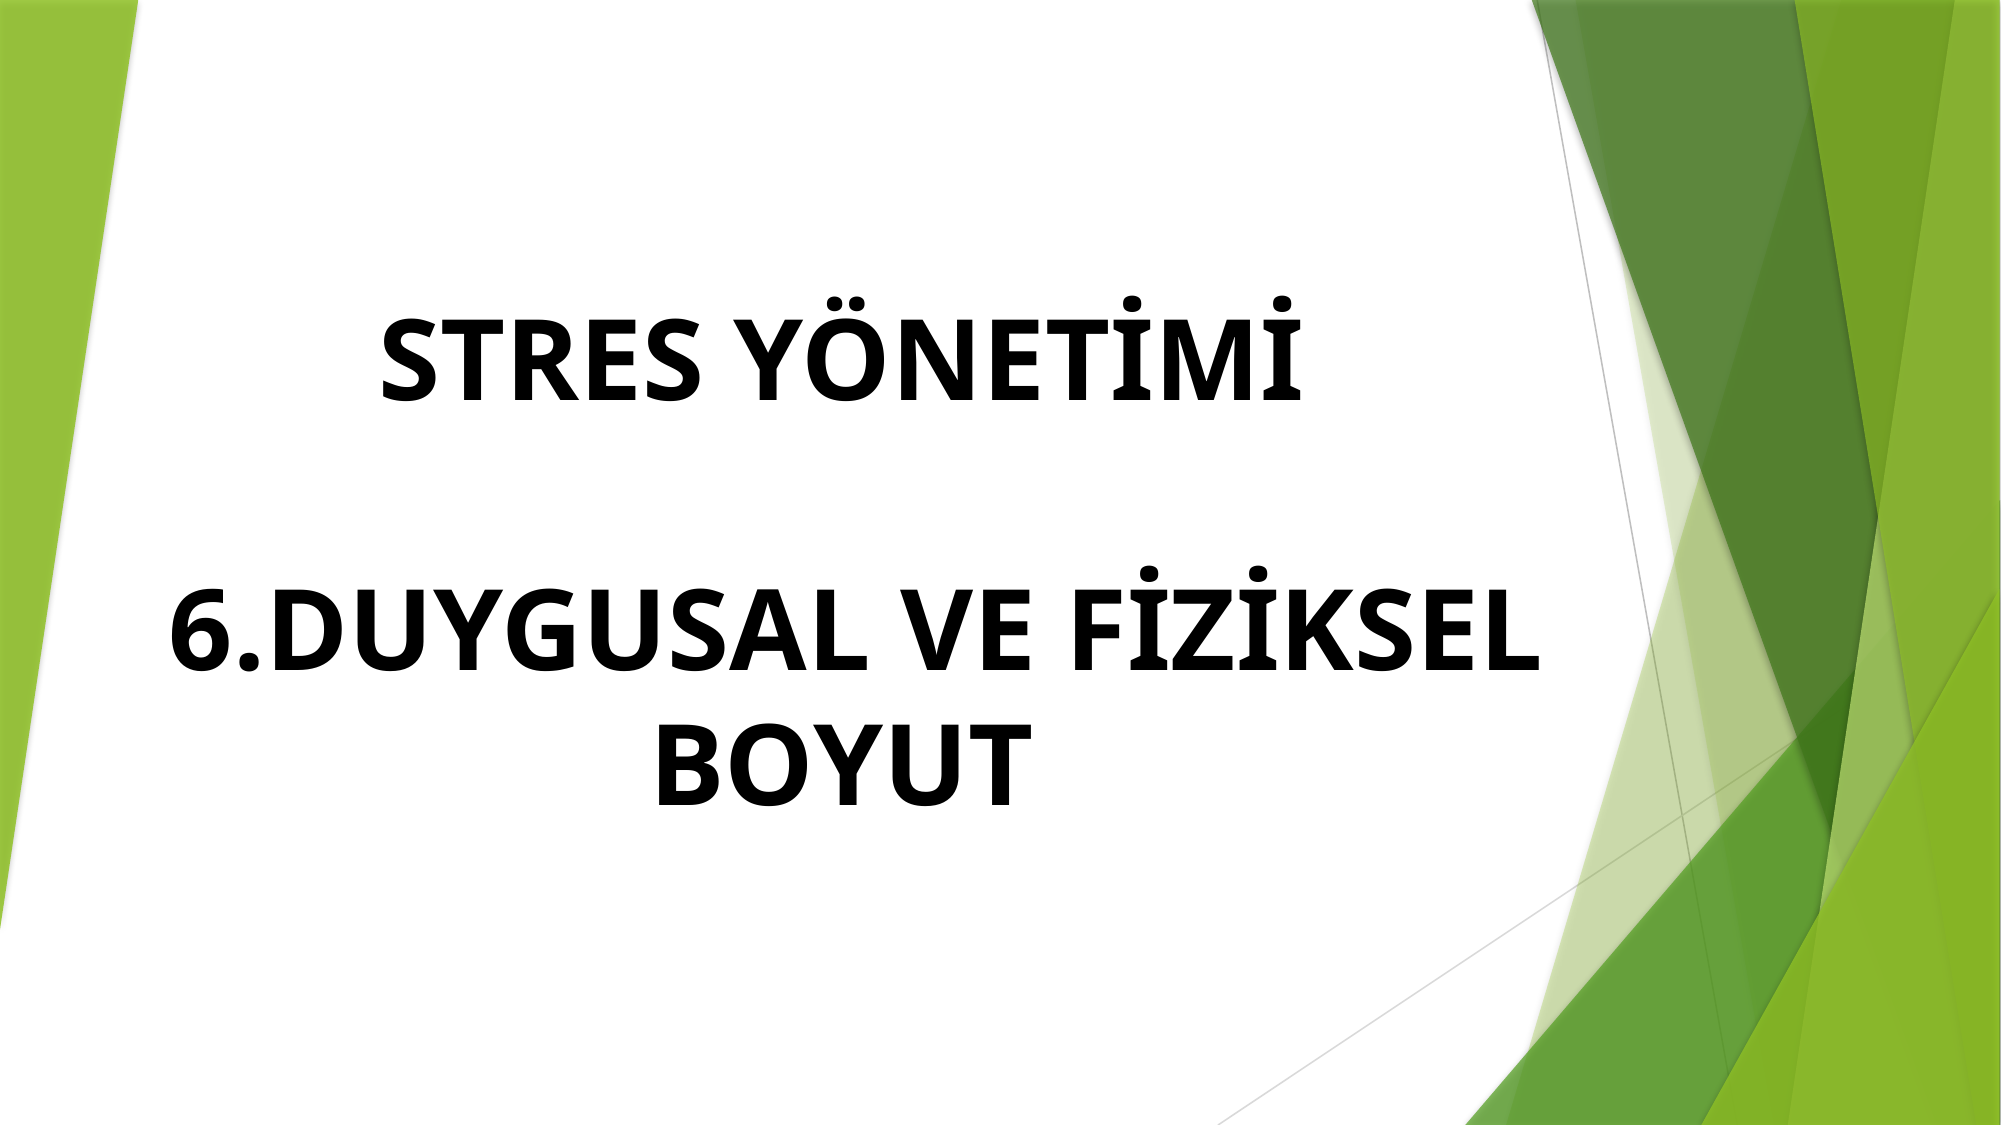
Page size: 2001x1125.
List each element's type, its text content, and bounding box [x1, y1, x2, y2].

text_box STRES YÖNETİMİ 6.DUYGUSAL VE FİZİKSEL BOYUT [117, 205, 1567, 836]
